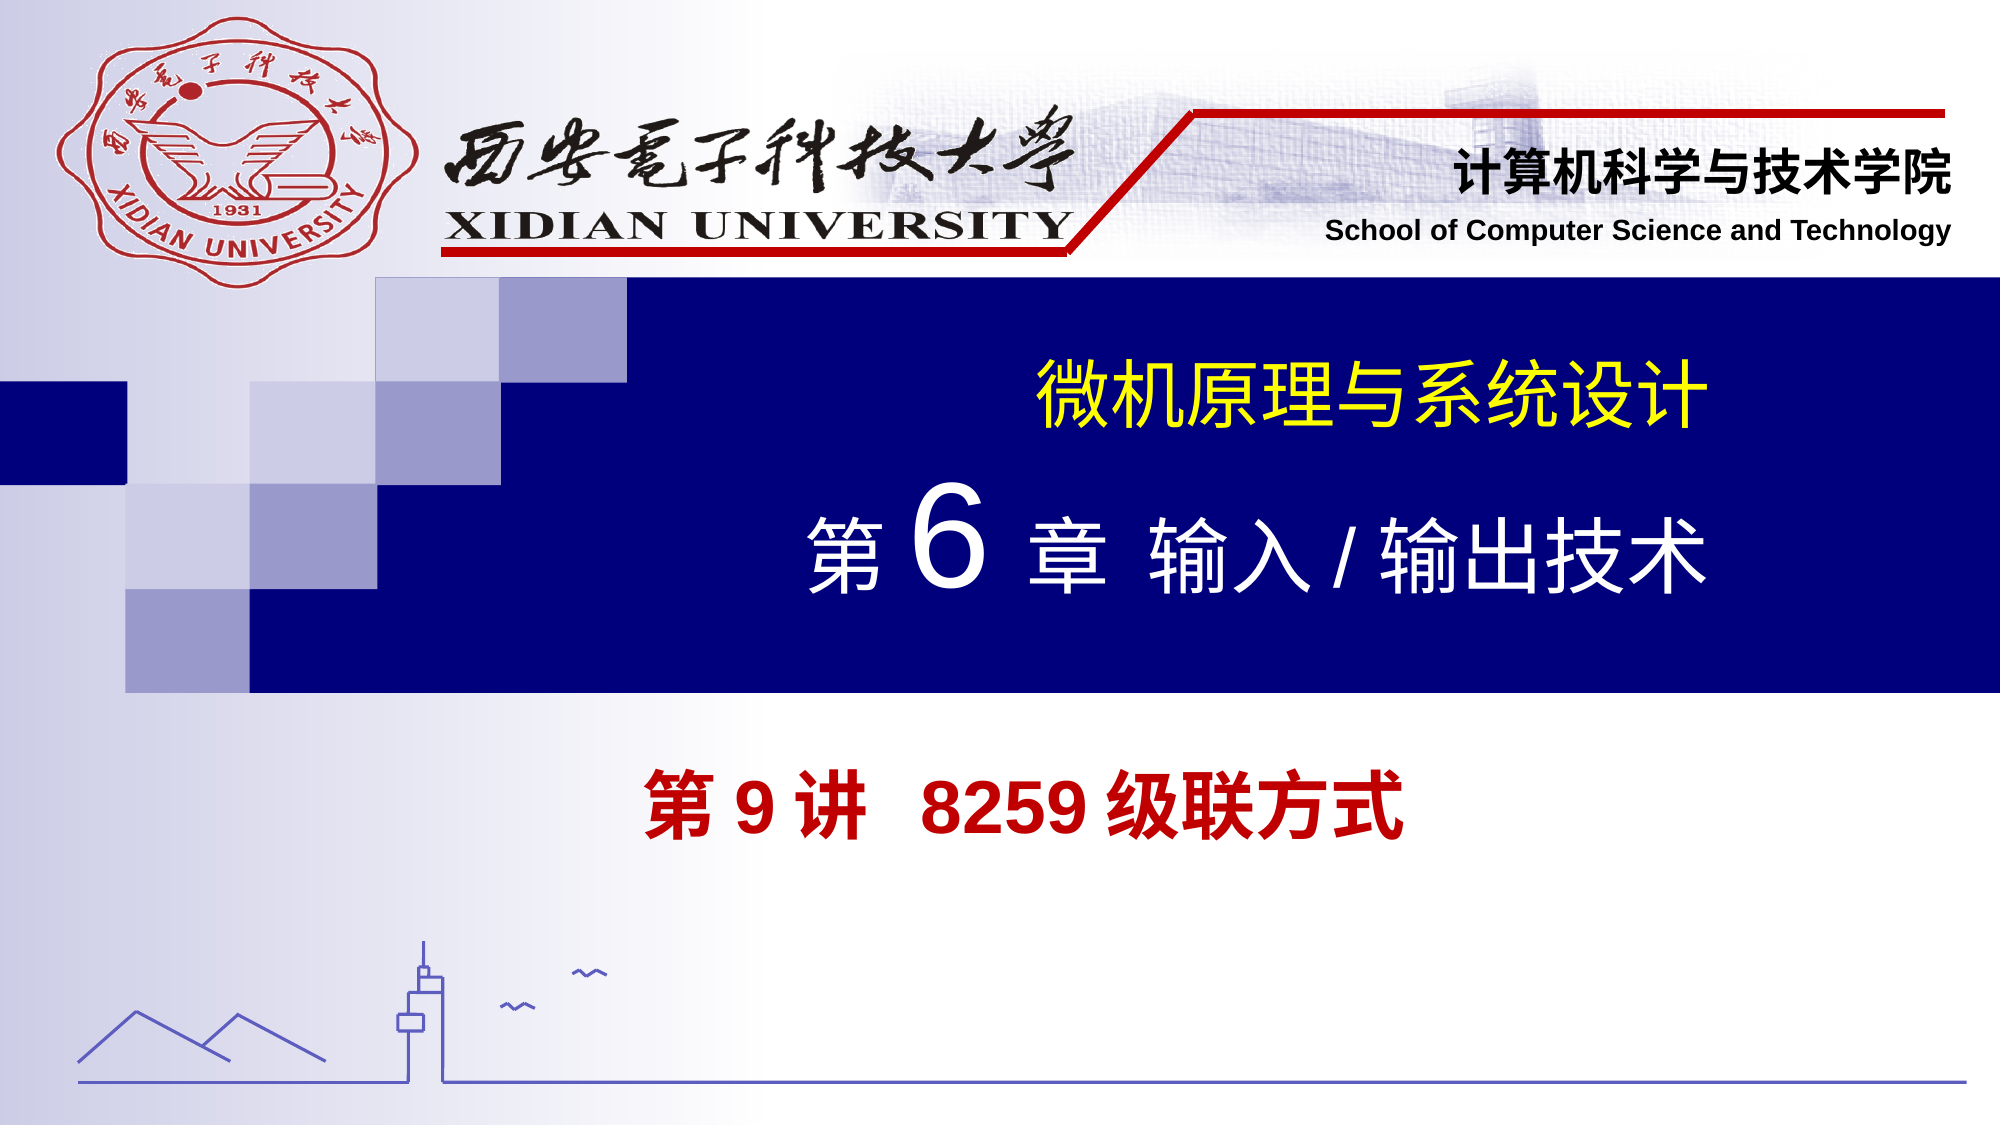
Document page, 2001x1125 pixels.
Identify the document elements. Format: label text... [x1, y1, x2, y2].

picture [441, 101, 1079, 244]
picture [54, 14, 422, 292]
subtitle 第9讲 8259级联方式 [326, 751, 1721, 870]
title 微机原理与系统设计 第6章 输入/输出技术 [290, 302, 1726, 663]
